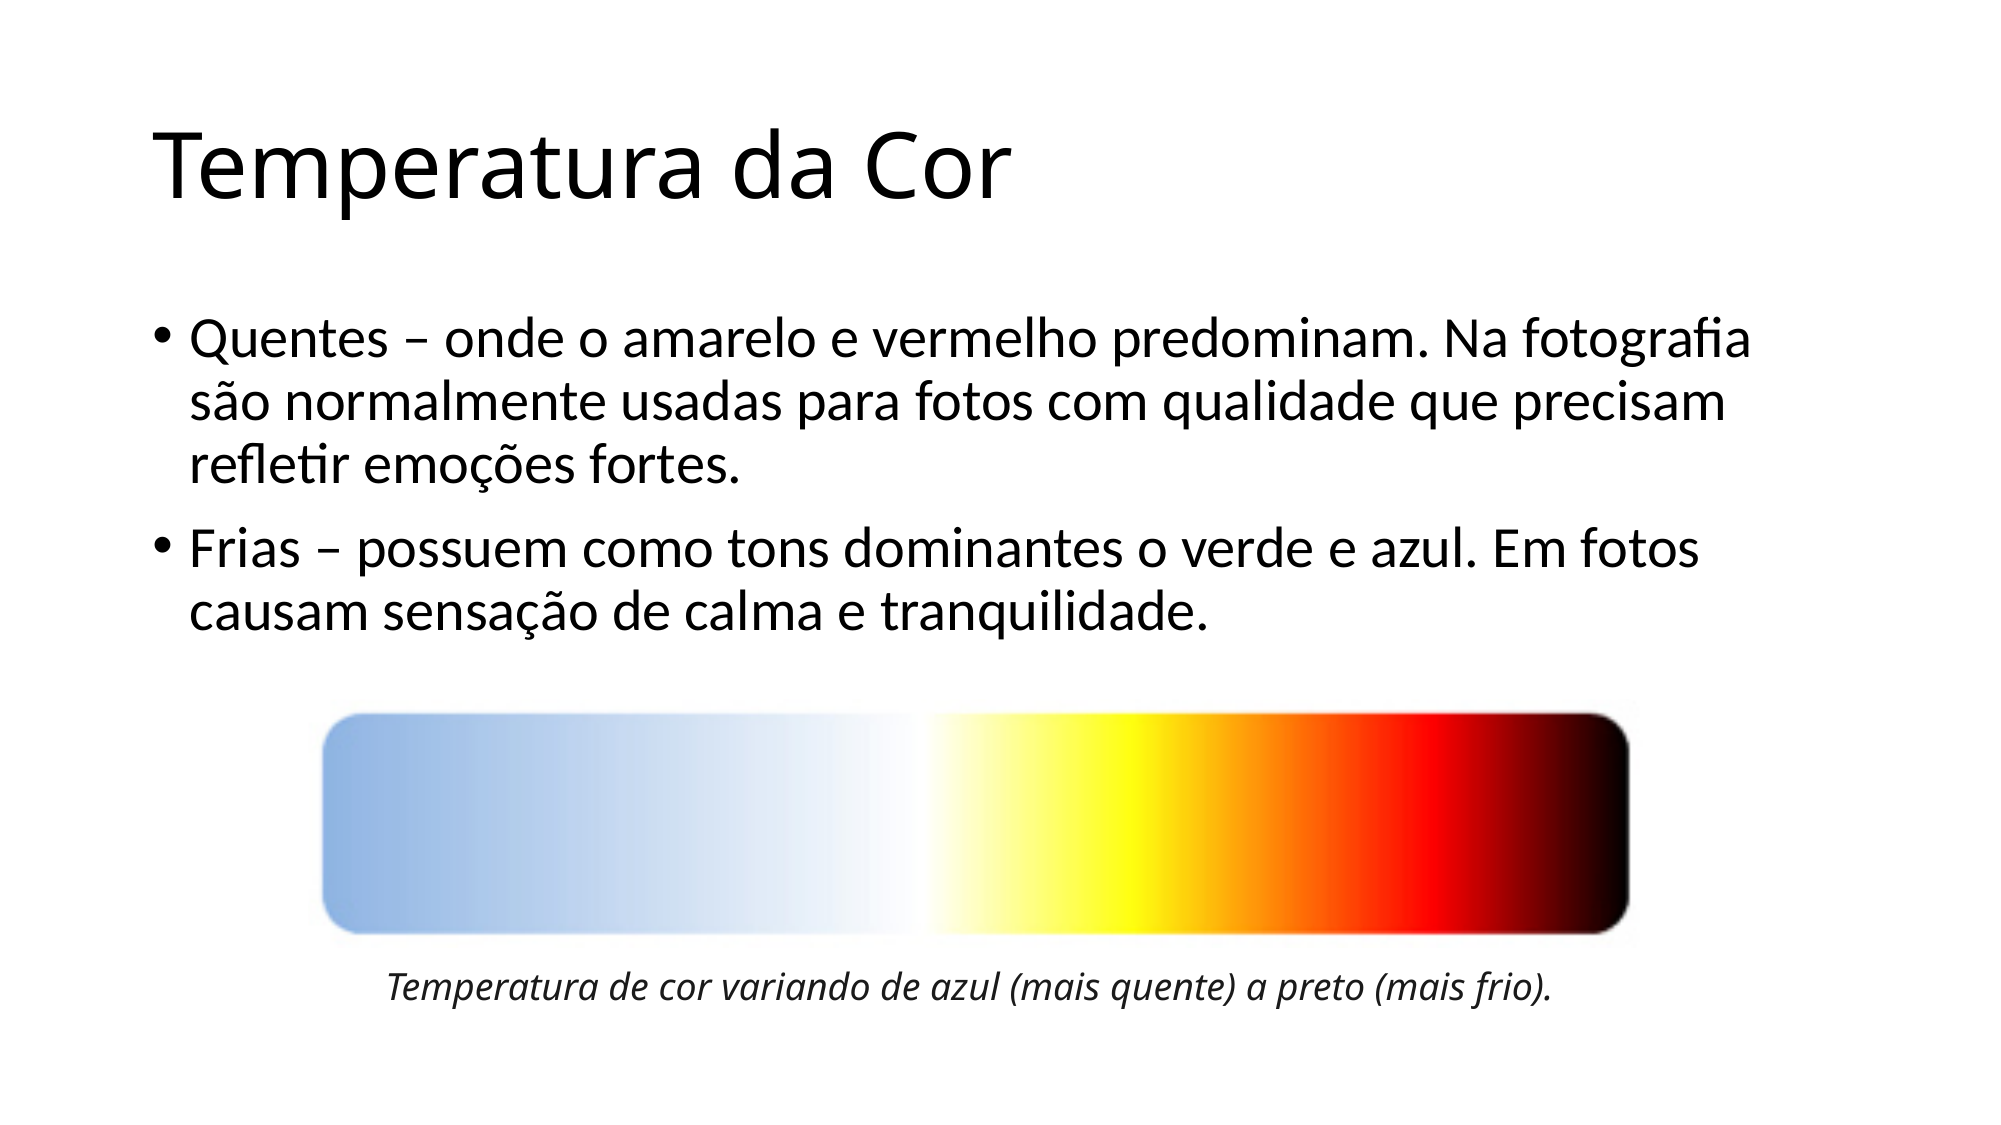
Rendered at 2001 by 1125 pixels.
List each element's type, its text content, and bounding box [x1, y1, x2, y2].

list Quentes – onde o amarelo e vermelho predominam. Na fotografia são normalmente usadas para fotos com qualidade que precisam refletir emoções fortes. Frias – possuem como tons dominantes o verde e azul. Em fotos causam sensação de calma e tranquilidade. [137, 299, 1863, 1014]
text_box Temperatura de cor variando de azul (mais quente) a preto (mais frio). [370, 955, 1581, 1015]
title Temperatura da Cor [137, 59, 1863, 278]
picture [308, 699, 1643, 948]
